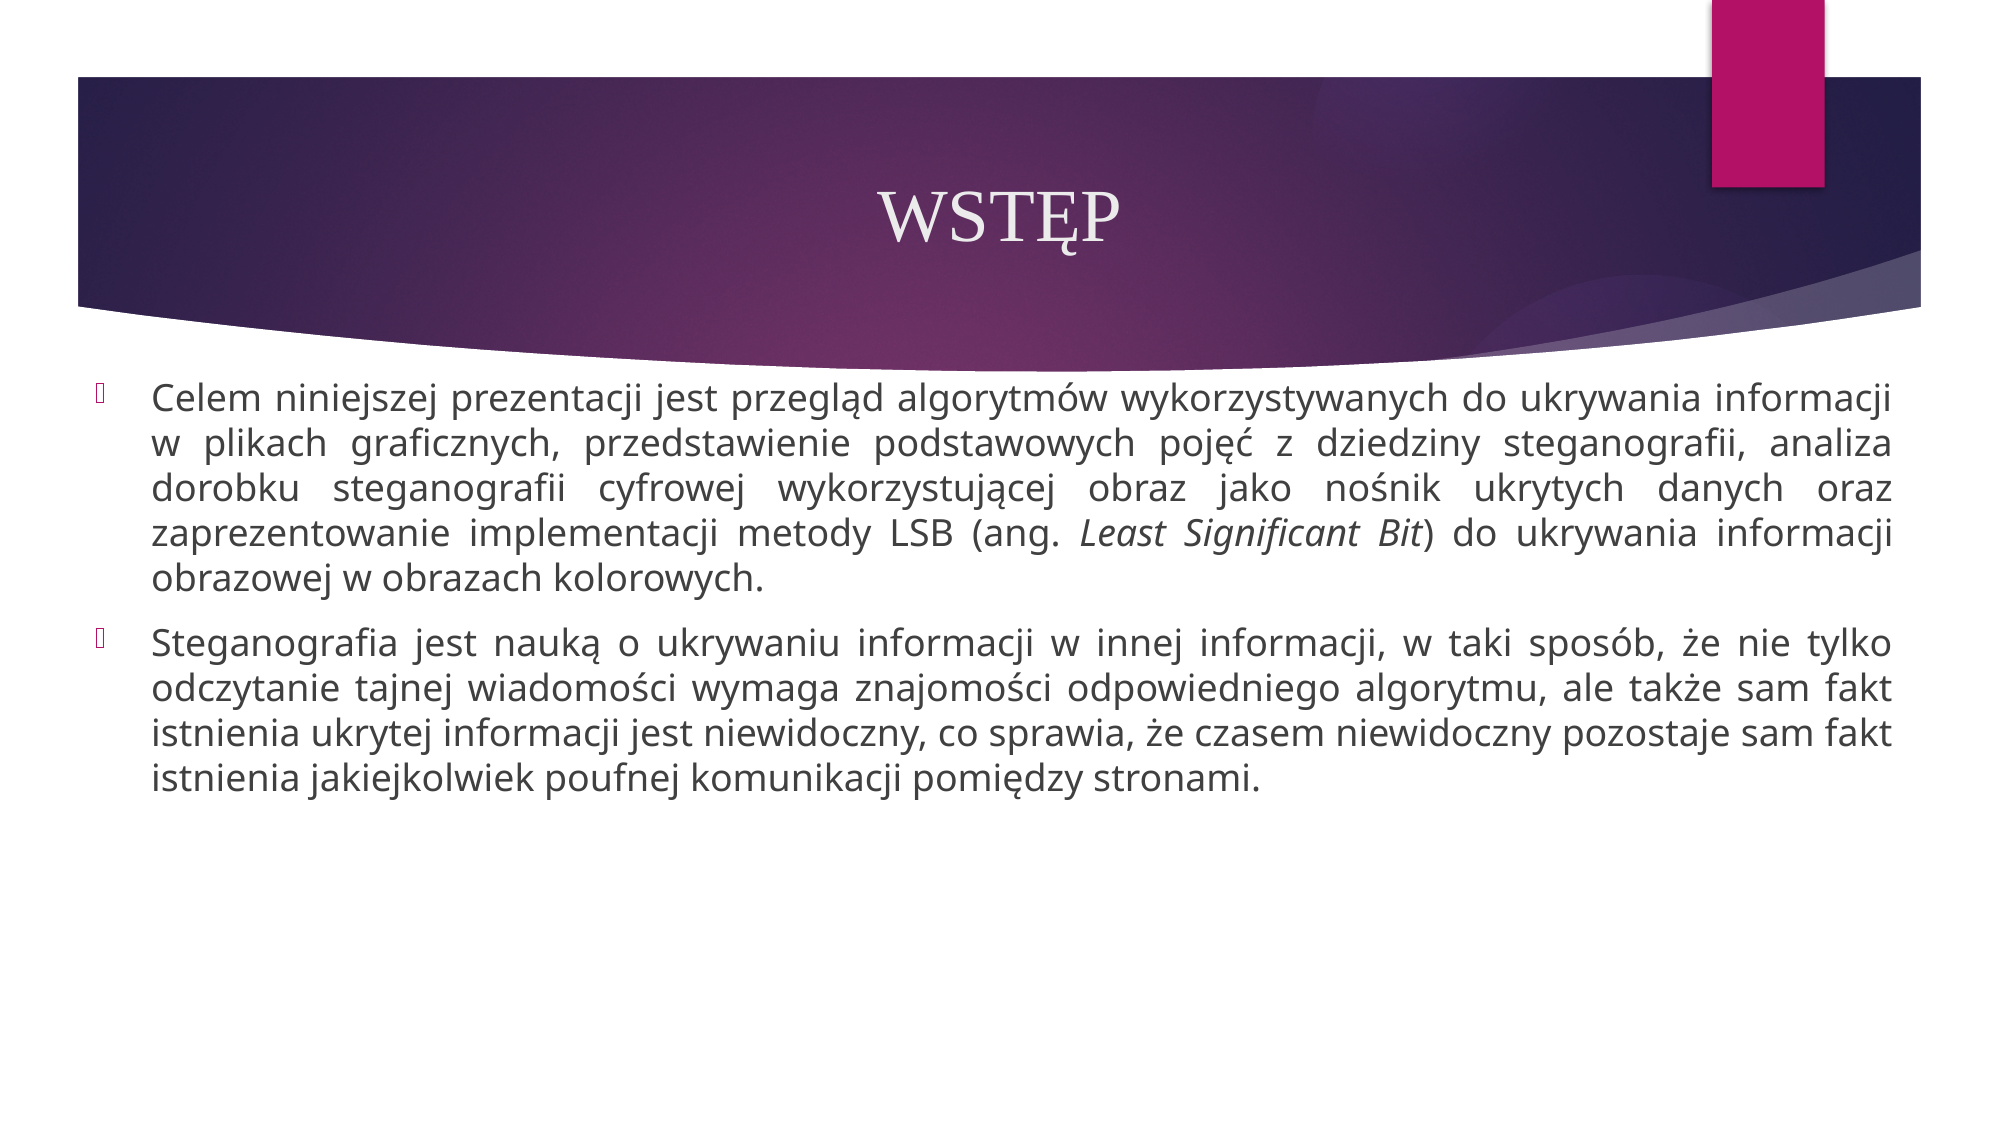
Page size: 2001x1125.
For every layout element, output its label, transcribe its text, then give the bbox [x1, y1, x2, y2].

title WSTĘP [280, 152, 1720, 270]
list Celem niniejszej prezentacji jest przegląd algorytmów wykorzystywanych do ukrywania informacji w plikach graficznych, przedstawienie podstawowych pojęć z dziedziny steganografii, analiza dorobku steganografii cyfrowej wykorzystującej obraz jako nośnik ukrytych danych oraz zaprezentowanie implementacji metody LSB (ang. Least Significant Bit) do ukrywania informacji obrazowej w obrazach kolorowych. Steganografia jest nauką o ukrywaniu informacji w innej informacji, w taki sposób, że nie tylko odczytanie tajnej wiadomości wymaga znajomości odpowiedniego algorytmu, ale także sam fakt istnienia ukrytej informacji jest niewidoczny, co sprawia, że czasem niewidoczny pozostaje sam fakt istnienia jakiejkolwiek poufnej komunikacji pomiędzy stronami. [86, 365, 1903, 988]
picture [79, 78, 1920, 365]
